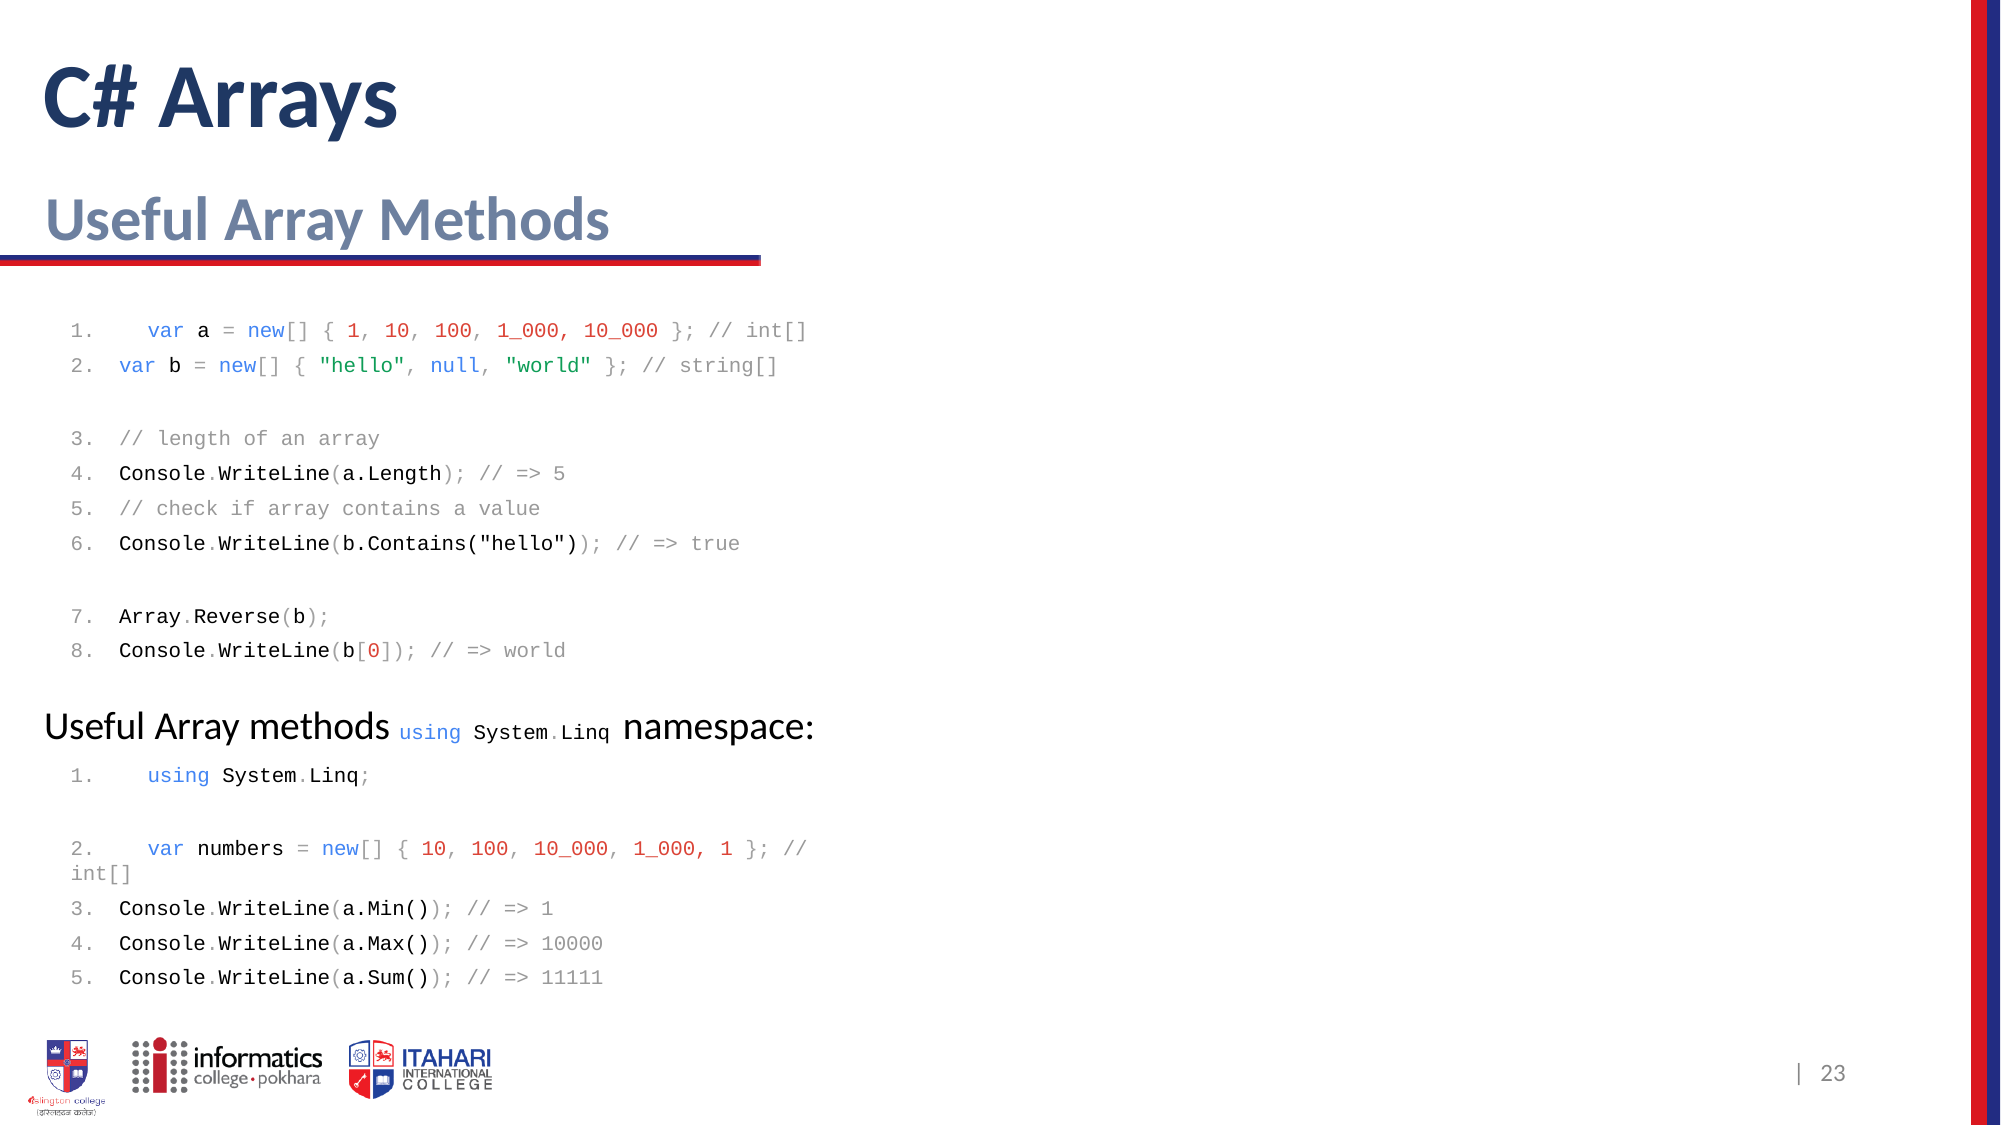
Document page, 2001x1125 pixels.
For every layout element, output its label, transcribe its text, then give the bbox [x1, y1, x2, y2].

text_box 1. var a = new[] { 1, 10, 100, 1_000, 10_000 }; // int[] var b = new[] { "hello", null, "world" }; // string[] // length of an array Console.WriteLine(a.Length); // => 5 // check if array contains a value Console.WriteLine(b.Contains("hello")); // => true Array.Reverse(b); Console.WriteLine(b[0]); // => world Useful Array methods using System.Linq namespace: 1. using System.Linq; 2. var numbers = new[] { 10, 100, 10_000, 1_000, 1 }; // int[] Console.WriteLine(a.Min()); // => 1 Console.WriteLine(a.Max()); // => 10000 Console.WriteLine(a.Sum()); // => 11111 [42, 304, 859, 990]
picture [0, 0, 1971, 1125]
title C# Arrays [41, 34, 407, 225]
slide_number | 20 [1791, 1060, 1854, 1125]
text_box Useful Array Methods [42, 176, 618, 254]
